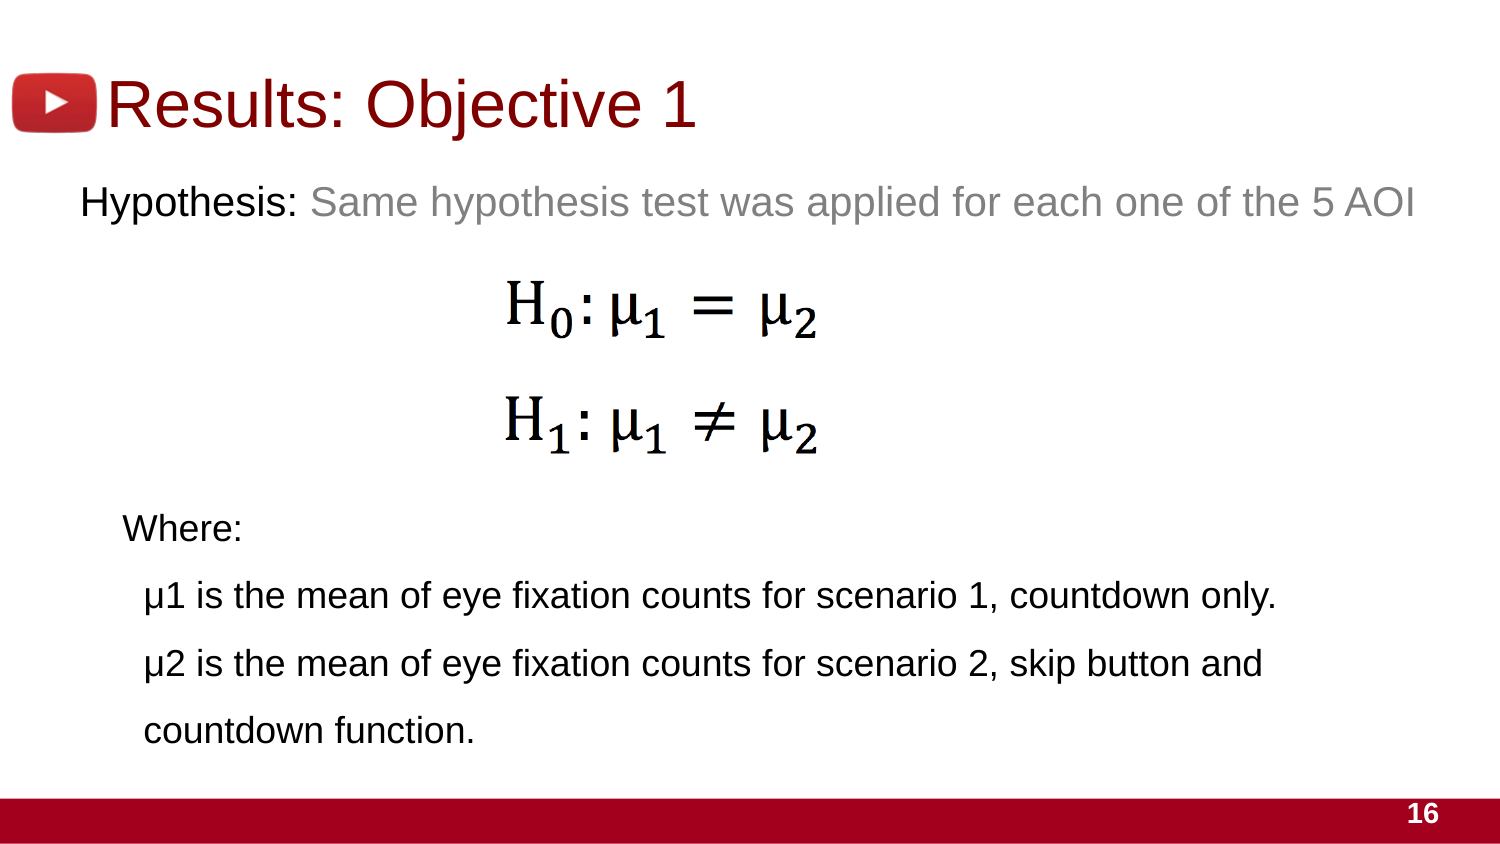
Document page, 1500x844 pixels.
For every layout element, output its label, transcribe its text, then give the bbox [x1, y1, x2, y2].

text_box Hypothesis: Same hypothesis test was applied for each one of the 5 AOI [64, 167, 1455, 294]
picture [474, 259, 852, 497]
picture [0, 35, 145, 172]
slide_number 16 [1279, 791, 1455, 832]
text_box Where: μ1 is the mean of eye fixation counts for scenario 1, countdown only. μ2 is the mean of eye fixation counts for scenario 2, skip button and countdown function. [107, 473, 1425, 797]
title Results: Objective 1 [147, 39, 1442, 162]
